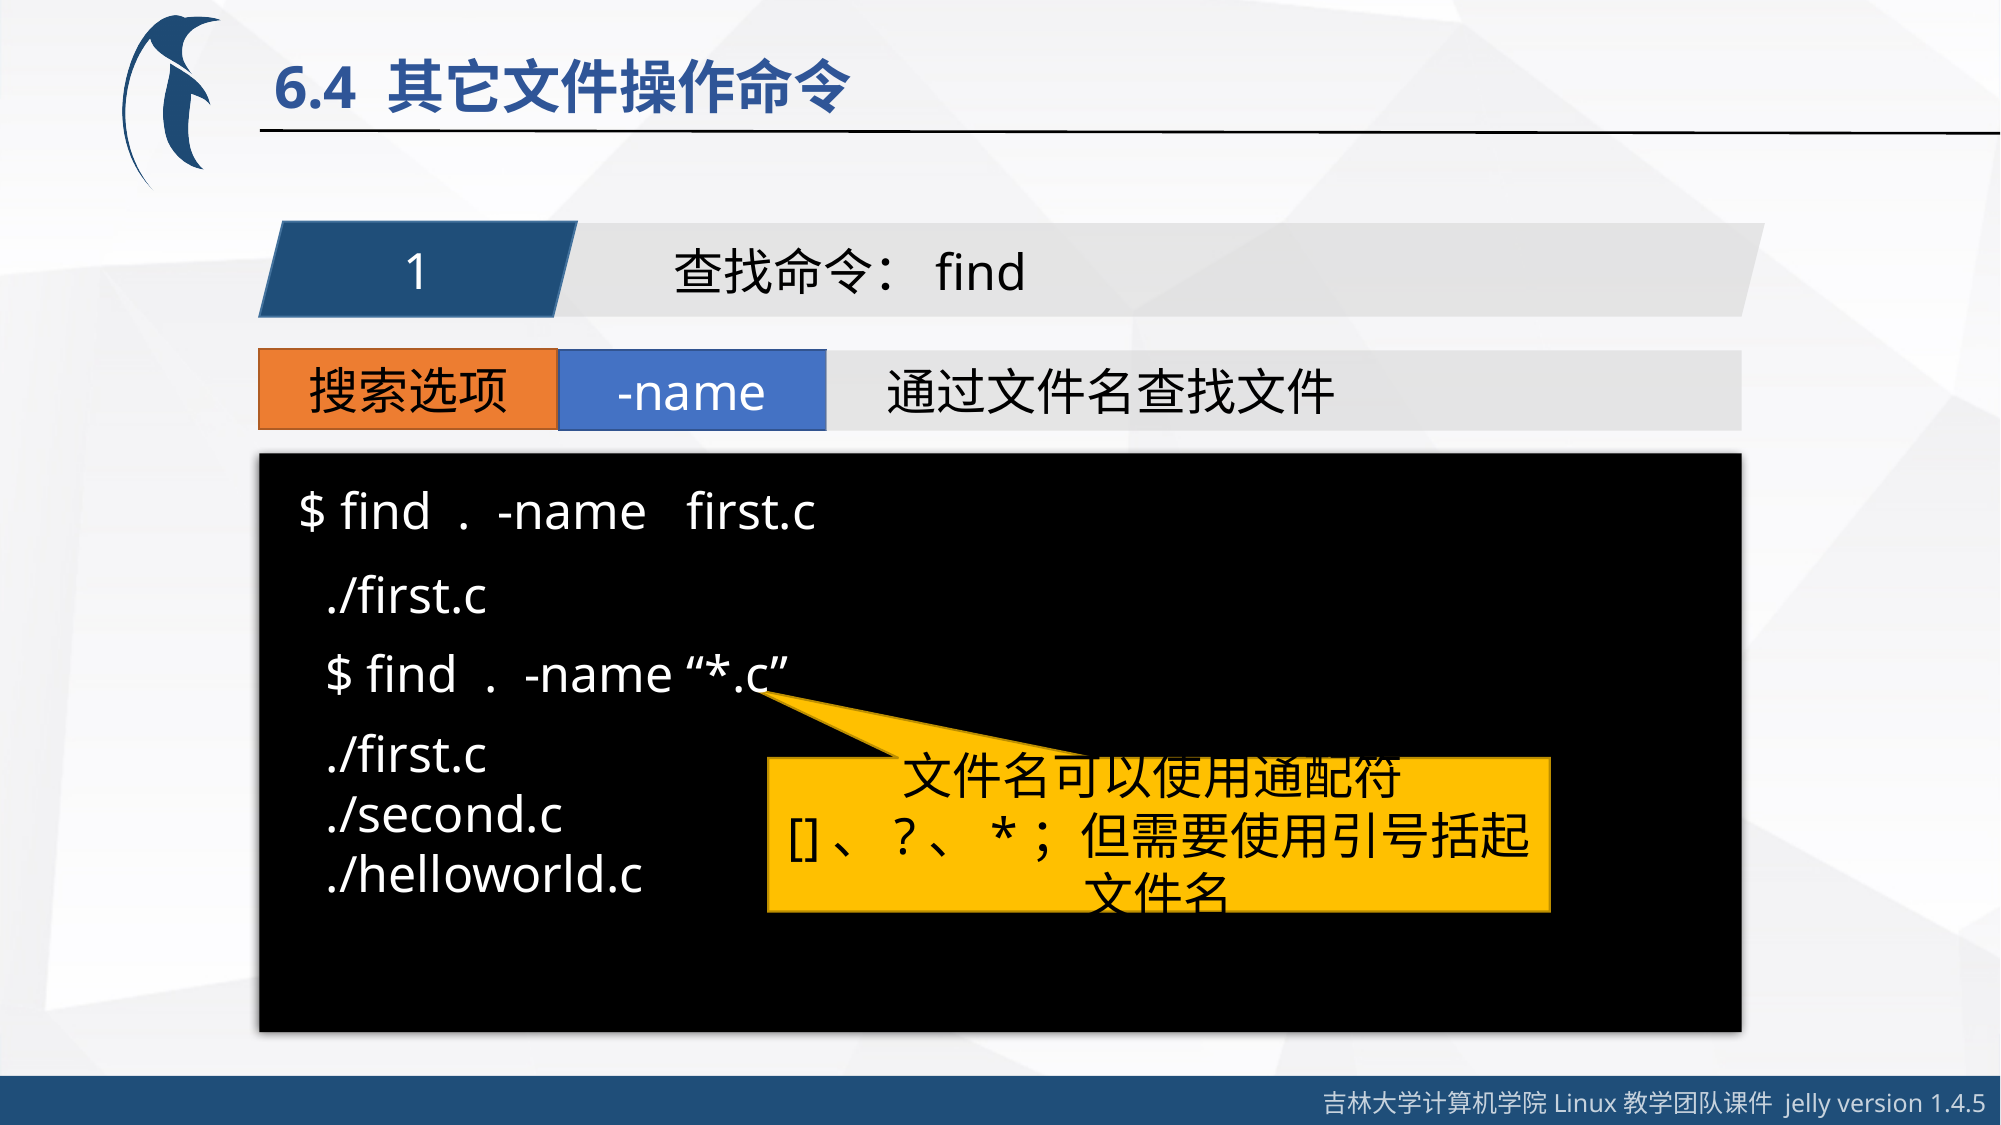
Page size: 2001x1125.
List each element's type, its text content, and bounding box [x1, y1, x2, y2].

text_box ./first.c [272, 556, 527, 631]
text_box 通过文件名查找文件 [825, 349, 1743, 432]
text_box 搜索选项 [258, 348, 558, 430]
text_box 6.4 其它文件操作命令 [259, 42, 1092, 128]
text_box $ find . -name “*.c” [310, 635, 831, 711]
text_box 文件名可以使用通配符[]、?、*；但需要使用引号括起文件名 [767, 703, 1551, 913]
text_box $ find . -name first.c [283, 472, 884, 548]
text_box 查找命令：find [554, 222, 1767, 318]
text_box 1 [257, 220, 579, 318]
text_box ./first.c ./second.c ./helloworld.c [272, 714, 841, 910]
text_box [259, 453, 1742, 1033]
text_box -name [558, 349, 825, 431]
picture [0, 0, 2001, 1075]
